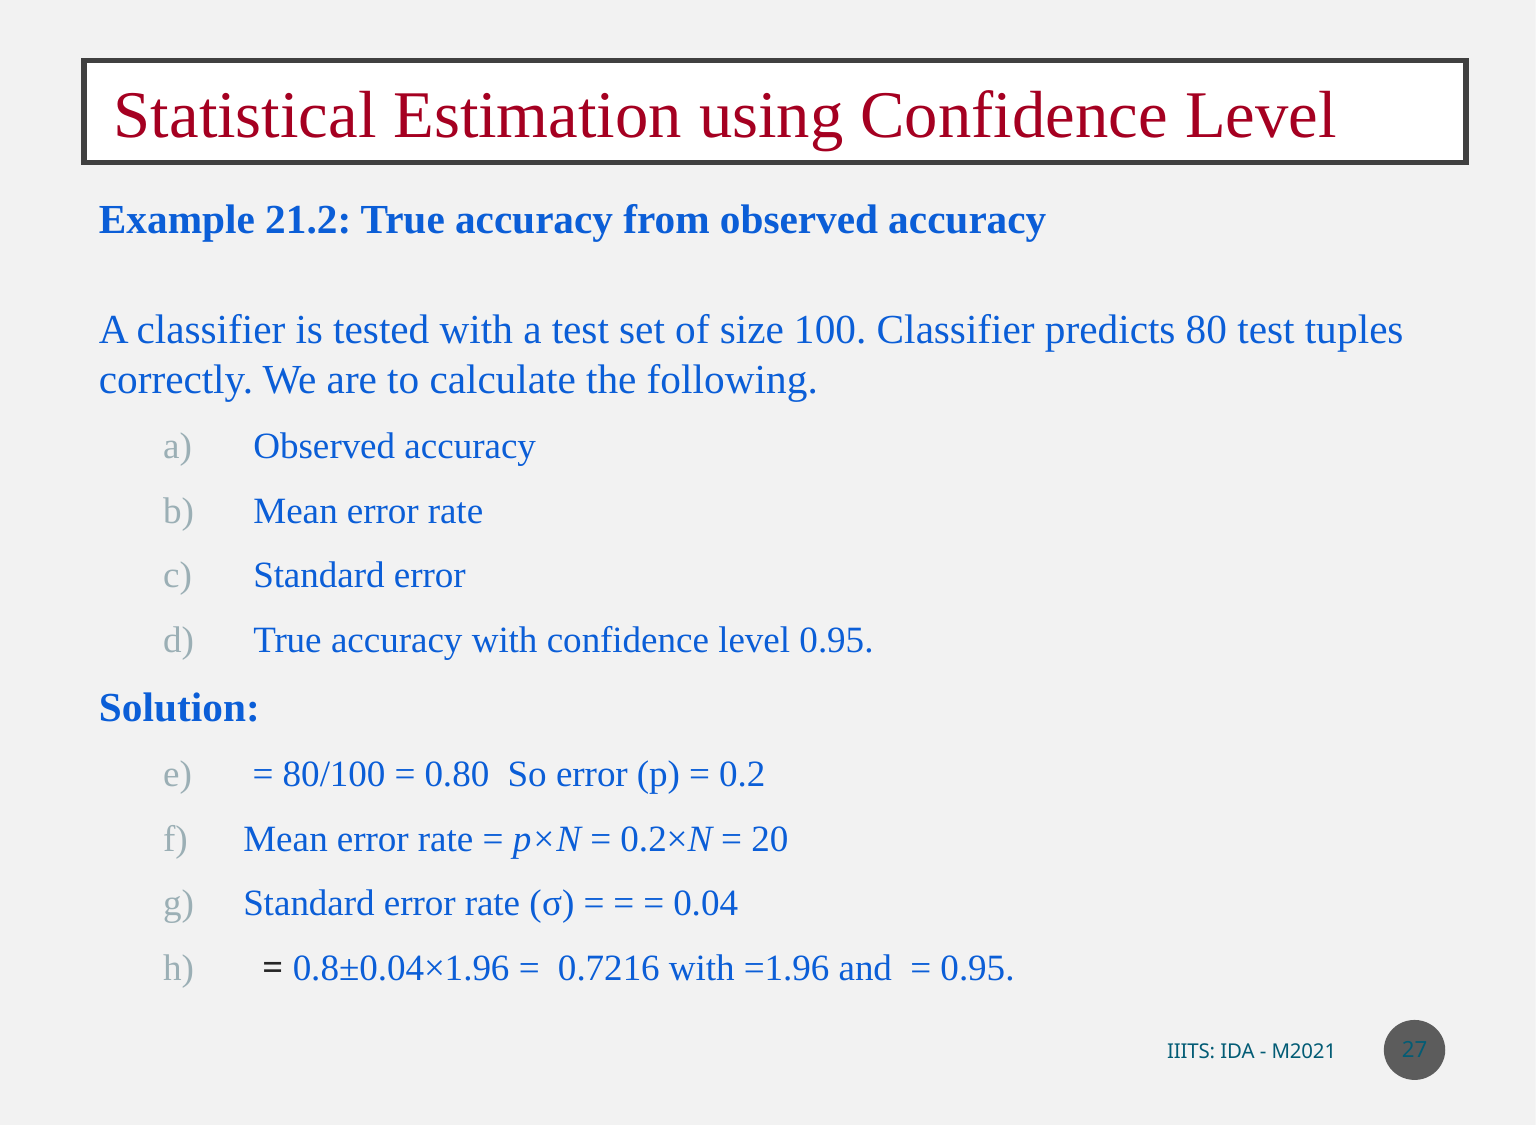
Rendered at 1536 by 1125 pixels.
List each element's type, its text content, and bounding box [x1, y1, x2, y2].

slide_number IIITS: IDA - M2021 [1004, 1023, 1351, 1077]
slide_number 27 [1383, 1019, 1446, 1080]
title Statistical Estimation using Confidence Level [81, 58, 1469, 165]
